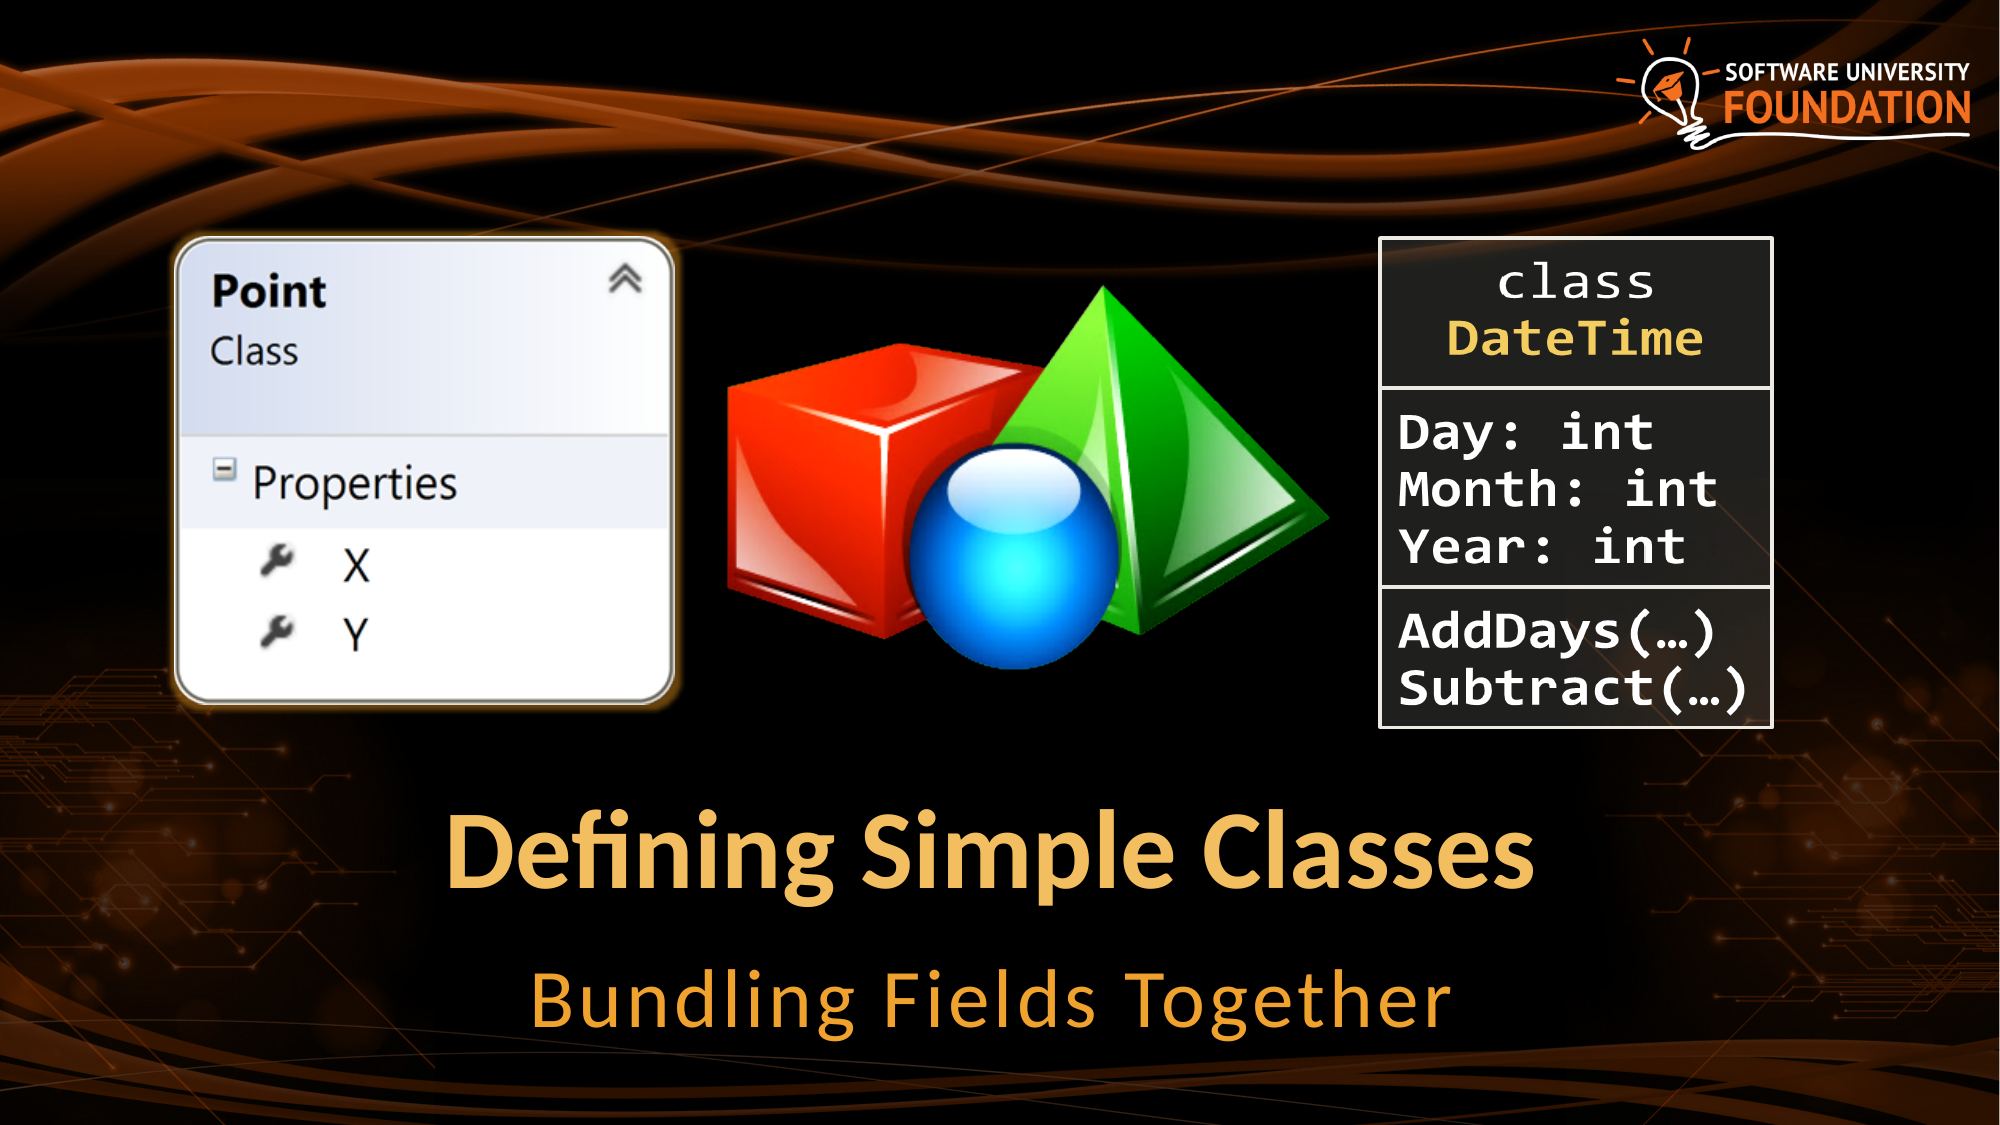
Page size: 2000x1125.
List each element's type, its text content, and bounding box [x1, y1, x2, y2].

title Defining Simple Classes [258, 784, 1725, 919]
picture [0, 0, 2000, 1125]
list Bundling Fields Together [258, 933, 1725, 1052]
